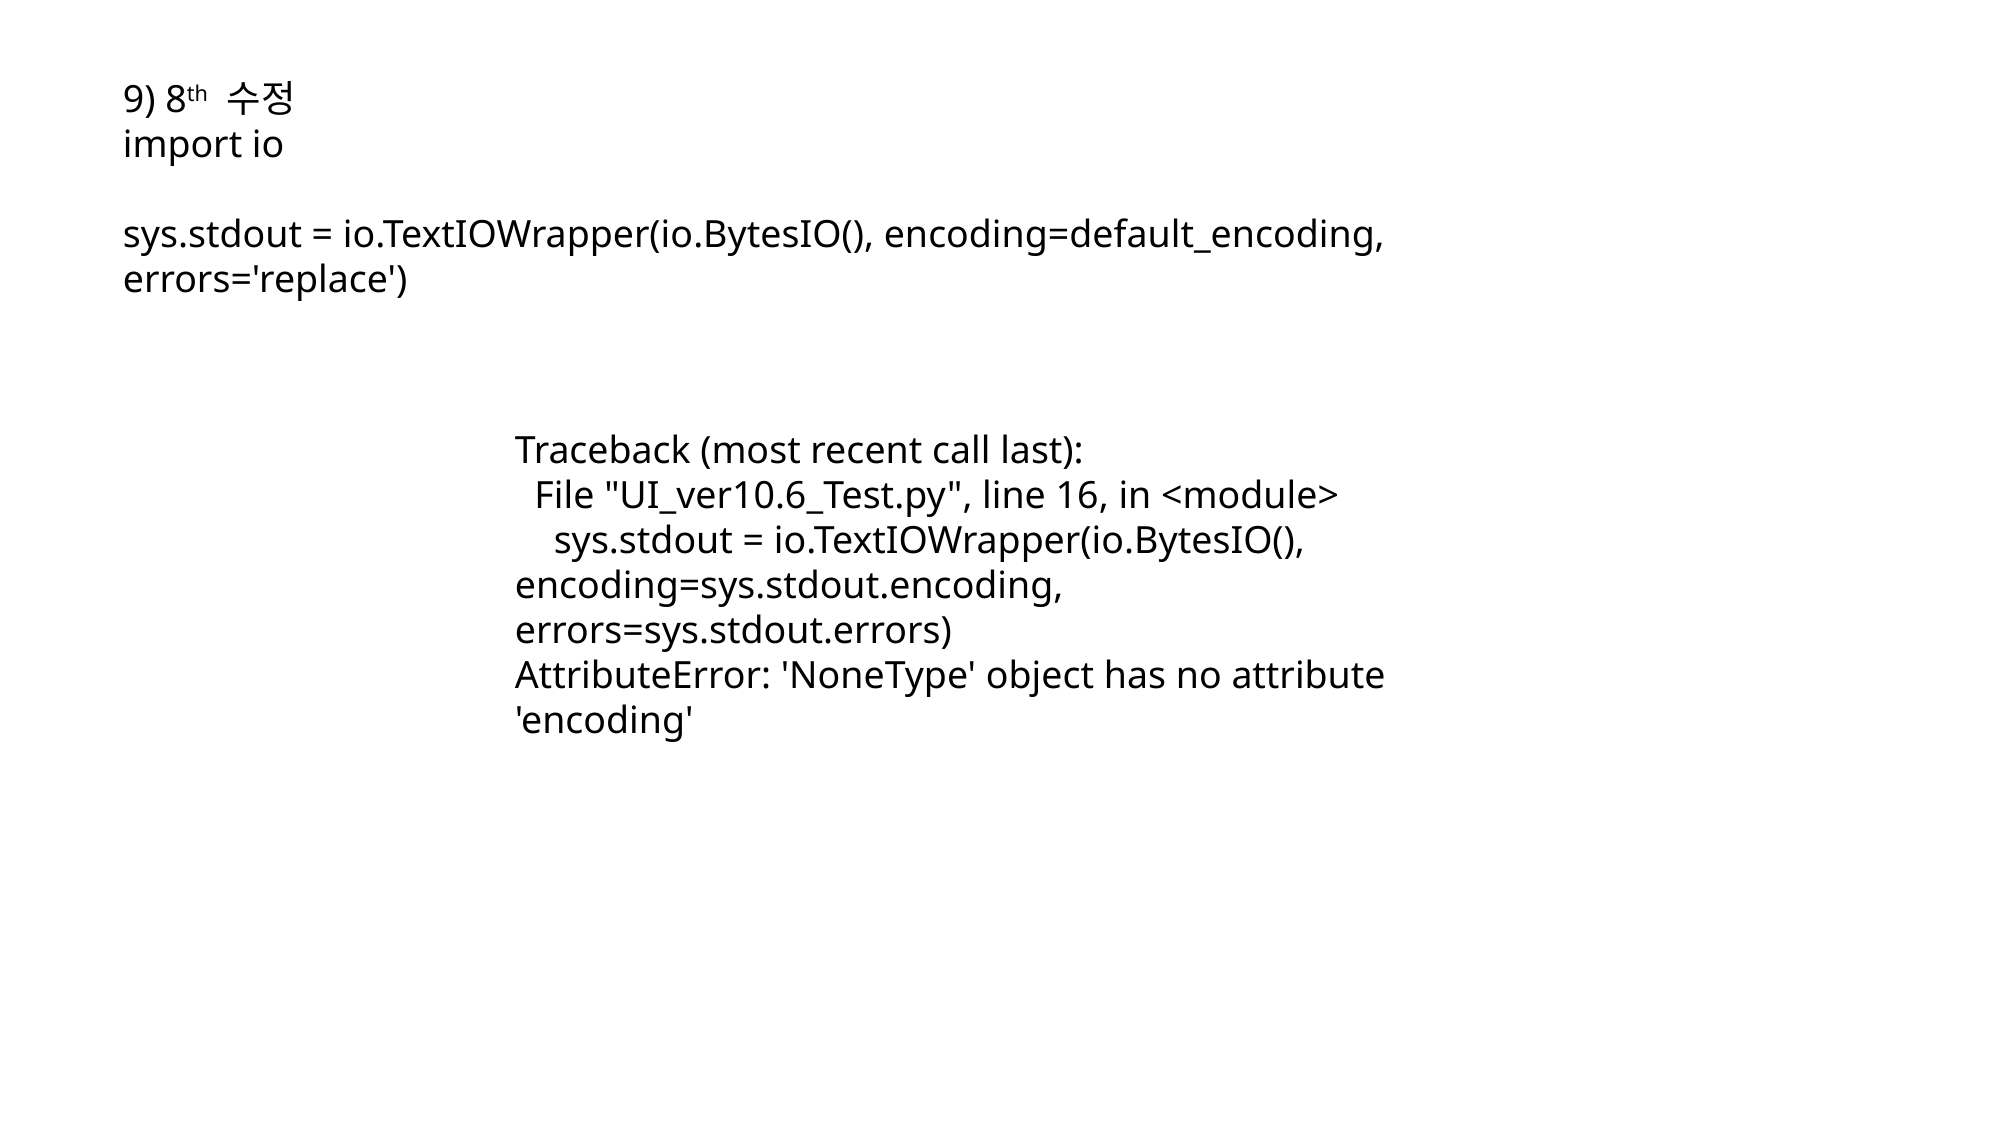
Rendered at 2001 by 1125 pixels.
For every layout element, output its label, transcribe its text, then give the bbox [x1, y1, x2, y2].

text_box Traceback (most recent call last): File "UI_ver10.6_Test.py", line 16, in <module> sys.stdout = io.TextIOWrapper(io.BytesIO(), encoding=sys.stdout.encoding, errors=sys.stdout.errors) AttributeError: 'NoneType' object has no attribute 'encoding' [500, 418, 1500, 749]
text_box 9) 8th 수정 import io sys.stdout = io.TextIOWrapper(io.BytesIO(), encoding=default_encoding, errors='replace') [108, 68, 1556, 308]
